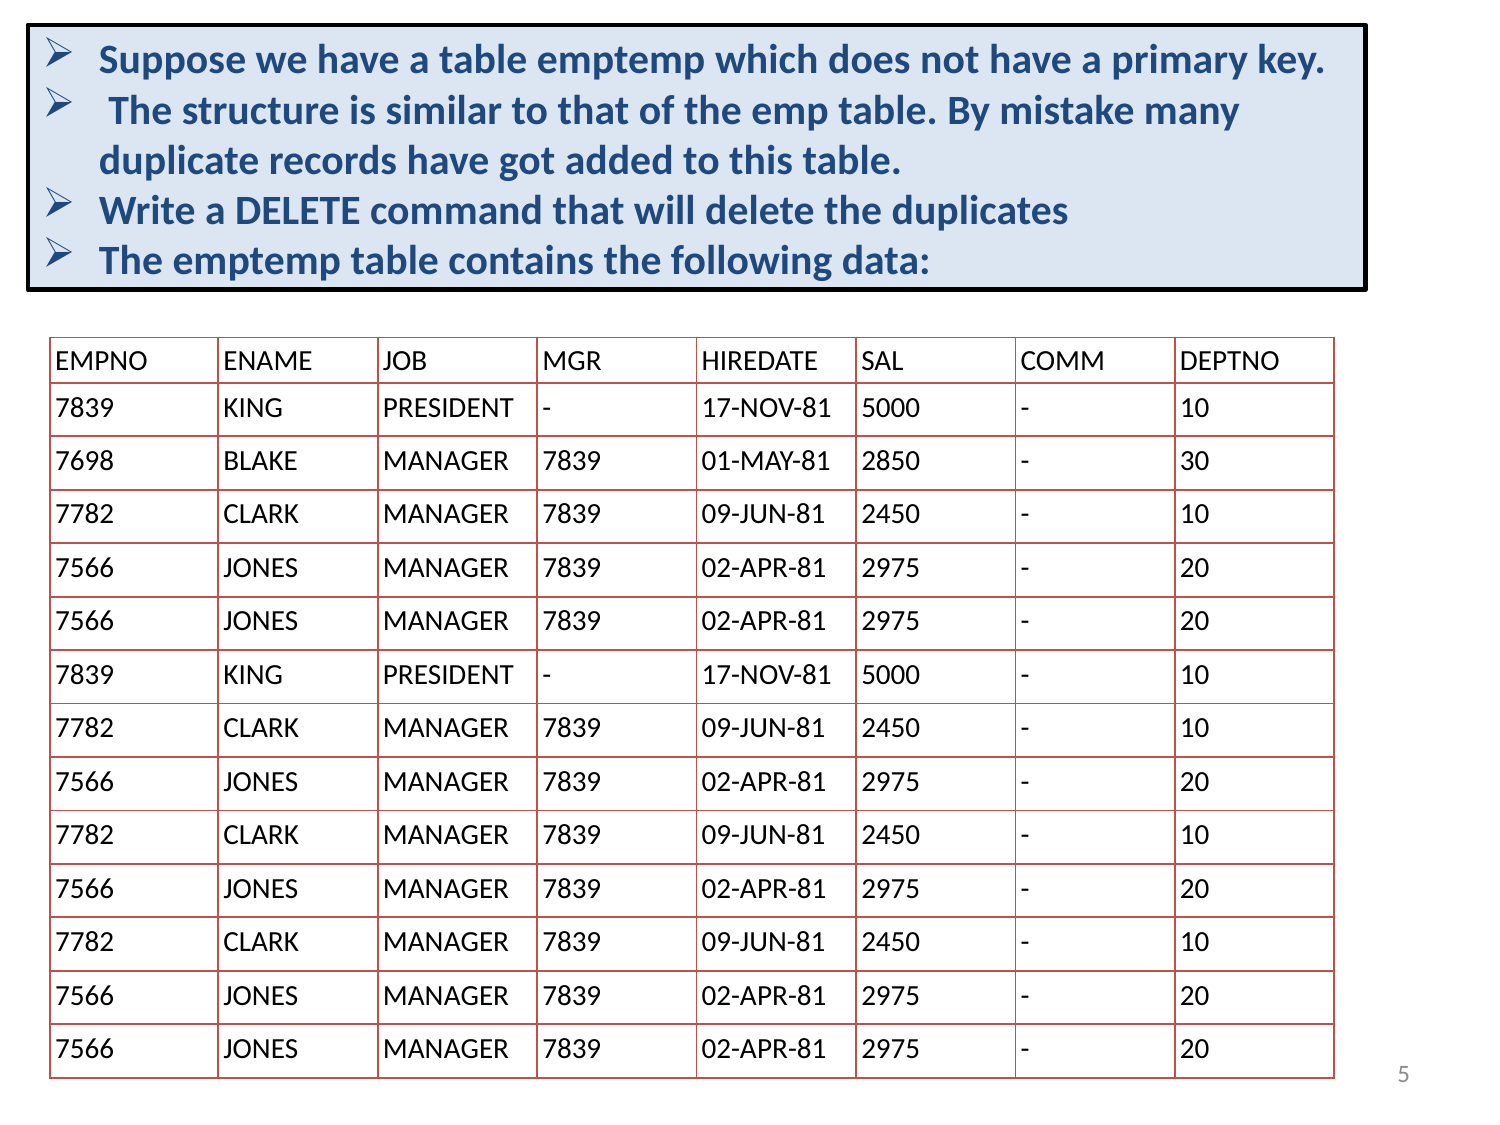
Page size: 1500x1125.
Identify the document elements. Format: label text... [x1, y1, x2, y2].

table_cell 2975 [857, 758, 1015, 810]
table_cell 10 [1176, 918, 1333, 970]
table_cell MANAGER [379, 972, 536, 1023]
table_cell 10 [1176, 704, 1333, 756]
table_cell 17-NOV-81 [697, 651, 855, 703]
table_cell MANAGER [379, 918, 536, 970]
table_cell MANAGER [379, 865, 536, 916]
table_cell 7566 [51, 544, 217, 596]
table_cell 2450 [857, 704, 1015, 756]
table_cell JONES [219, 1025, 377, 1077]
table_cell 2975 [857, 865, 1015, 916]
table_cell 7566 [51, 1025, 217, 1077]
table_cell 7839 [538, 972, 696, 1023]
table_header JOB [379, 338, 536, 382]
table_cell 10 [1176, 651, 1333, 703]
slide_number 5 [1074, 1042, 1425, 1103]
table_cell 10 [1176, 811, 1333, 863]
table_cell JONES [219, 972, 377, 1023]
table_cell - [1016, 704, 1174, 756]
table_cell MANAGER [379, 437, 536, 489]
table_cell 7782 [51, 811, 217, 863]
table_cell - [1016, 1025, 1174, 1077]
table_cell 02-APR-81 [697, 758, 855, 810]
table_cell 20 [1176, 972, 1333, 1023]
table_cell 20 [1176, 865, 1333, 916]
table_cell 7839 [538, 758, 696, 810]
table_cell PRESIDENT [379, 651, 536, 703]
table_cell - [1016, 491, 1174, 542]
table_cell KING [219, 651, 377, 703]
table_cell 2975 [857, 1025, 1015, 1077]
table_cell - [1016, 544, 1174, 596]
table_cell 7839 [538, 437, 696, 489]
table_cell - [538, 384, 696, 435]
table_cell MANAGER [379, 544, 536, 596]
table_cell 02-APR-81 [697, 598, 855, 649]
table_header EMPNO [51, 338, 217, 382]
table_cell 2975 [857, 972, 1015, 1023]
table_cell 7839 [538, 865, 696, 916]
table_cell KING [219, 384, 377, 435]
table_cell 09-JUN-81 [697, 491, 855, 542]
table_cell 2850 [857, 437, 1015, 489]
table_cell 7566 [51, 598, 217, 649]
table_cell 7782 [51, 704, 217, 756]
table_cell - [538, 651, 696, 703]
table_cell 20 [1176, 544, 1333, 596]
table_cell MANAGER [379, 704, 536, 756]
table_cell - [1016, 384, 1174, 435]
table_cell BLAKE [219, 437, 377, 489]
table_cell 7839 [538, 704, 696, 756]
table_cell MANAGER [379, 811, 536, 863]
table_cell - [1016, 758, 1174, 810]
table_cell 30 [1176, 437, 1333, 489]
table_header DEPTNO [1176, 338, 1333, 382]
table_cell - [1016, 811, 1174, 863]
table_cell 10 [1176, 491, 1333, 542]
table_cell 5000 [857, 651, 1015, 703]
table_header HIREDATE [697, 338, 855, 382]
table_cell 7839 [538, 491, 696, 542]
table_cell 02-APR-81 [697, 865, 855, 916]
table_cell 7782 [51, 918, 217, 970]
table_cell 2975 [857, 544, 1015, 596]
table_cell 7839 [538, 811, 696, 863]
table_header COMM [1016, 338, 1174, 382]
table_cell - [1016, 865, 1174, 916]
table_cell - [1016, 437, 1174, 489]
table_cell 2975 [857, 598, 1015, 649]
table_cell 01-MAY-81 [697, 437, 855, 489]
table_cell - [1016, 651, 1174, 703]
table_cell 7566 [51, 972, 217, 1023]
table_cell CLARK [219, 491, 377, 542]
table_cell 02-APR-81 [697, 544, 855, 596]
table_cell JONES [219, 758, 377, 810]
table_cell 7839 [51, 384, 217, 435]
table_header MGR [538, 338, 696, 382]
table_cell MANAGER [379, 758, 536, 810]
table_cell 20 [1176, 598, 1333, 649]
table_cell MANAGER [379, 491, 536, 542]
table_cell 02-APR-81 [697, 972, 855, 1023]
table_cell - [1016, 918, 1174, 970]
table_header ENAME [219, 338, 377, 382]
table_cell 02-APR-81 [697, 1025, 855, 1077]
table_cell 2450 [857, 811, 1015, 863]
table_cell 09-JUN-81 [697, 704, 855, 756]
table_cell JONES [219, 598, 377, 649]
table_cell 7698 [51, 437, 217, 489]
text_box Suppose we have a table emptemp which does not have a primary key. The structure is similar to that of the emp table. By mistake many duplicate records have got added to this table. Write a DELETE command that will delete the duplicates The emptemp table contains the following data: [27, 24, 1366, 290]
table_cell 20 [1176, 1025, 1333, 1077]
table_cell 17-NOV-81 [697, 384, 855, 435]
table_cell 2450 [857, 491, 1015, 542]
table_cell 7839 [538, 1025, 696, 1077]
table_cell PRESIDENT [379, 384, 536, 435]
table_cell - [1016, 598, 1174, 649]
table_cell JONES [219, 865, 377, 916]
table_cell CLARK [219, 811, 377, 863]
table_cell 7839 [538, 598, 696, 649]
table_cell - [1016, 972, 1174, 1023]
table_cell 7566 [51, 865, 217, 916]
table_cell 20 [1176, 758, 1333, 810]
table_cell 2450 [857, 918, 1015, 970]
table_cell 10 [1176, 384, 1333, 435]
table_cell 5000 [857, 384, 1015, 435]
table_cell 09-JUN-81 [697, 918, 855, 970]
table_cell 7839 [538, 918, 696, 970]
table_cell 7566 [51, 758, 217, 810]
table_cell 7782 [51, 491, 217, 542]
table_header SAL [857, 338, 1015, 382]
table_cell 7839 [538, 544, 696, 596]
table_cell JONES [219, 544, 377, 596]
table_cell 09-JUN-81 [697, 811, 855, 863]
table_cell 7839 [51, 651, 217, 703]
table_cell CLARK [219, 918, 377, 970]
table_cell MANAGER [379, 598, 536, 649]
table_cell CLARK [219, 704, 377, 756]
table_cell MANAGER [379, 1025, 536, 1077]
